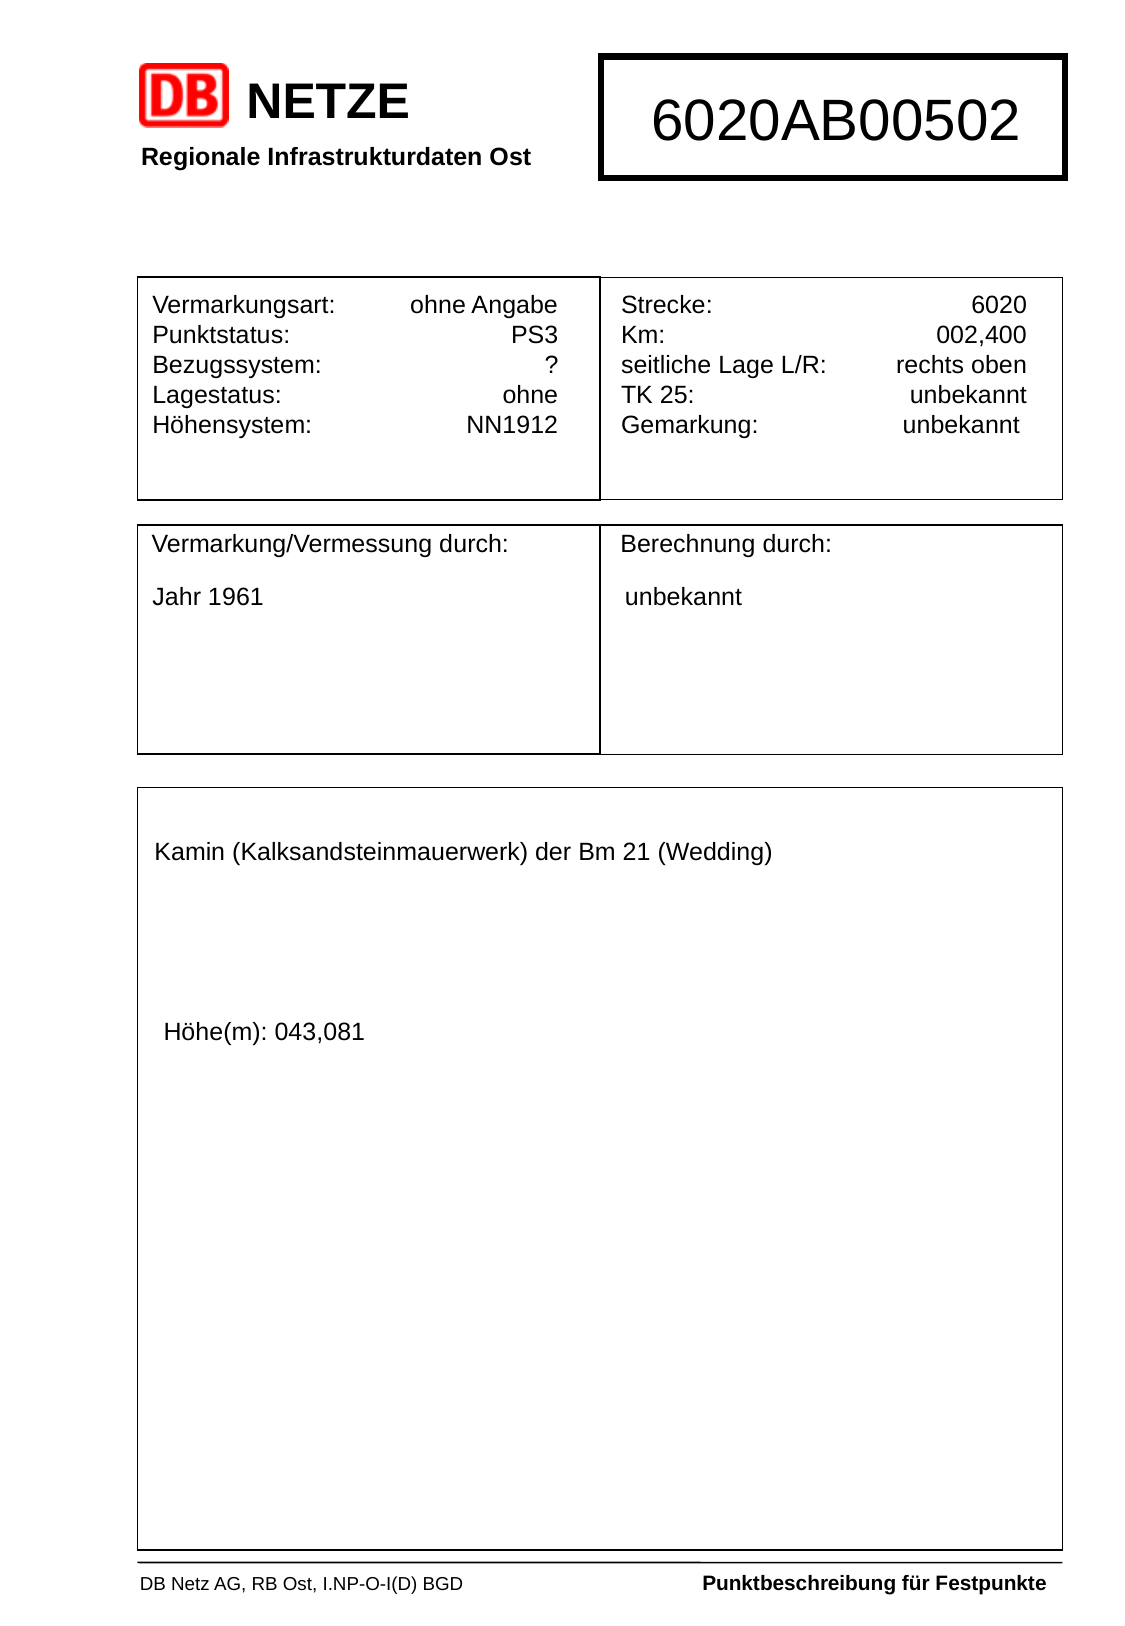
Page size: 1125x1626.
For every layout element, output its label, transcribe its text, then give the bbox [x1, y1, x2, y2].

text_box [600, 525, 1063, 755]
text_box Kamin (Kalksandsteinmauerwerk) der Bm 21 (Wedding) [139, 827, 1066, 873]
text_box Jahr 1961 [137, 572, 280, 618]
text_box Höhe(m): 043,081 [134, 1008, 588, 1054]
text_box Vermarkung/Vermessung durch: Berechnung durch: [136, 520, 848, 565]
text_box DB Netz AG, RB Ost, I.NP-O-I(D) BGD Punktbeschreibung für Festpunkte [125, 1562, 1066, 1603]
text_box unbekannt [610, 573, 1053, 649]
text_box [137, 277, 600, 500]
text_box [139, 56, 1066, 179]
text_box [137, 787, 1063, 1550]
text_box [600, 277, 1063, 500]
text_box [137, 565, 600, 755]
